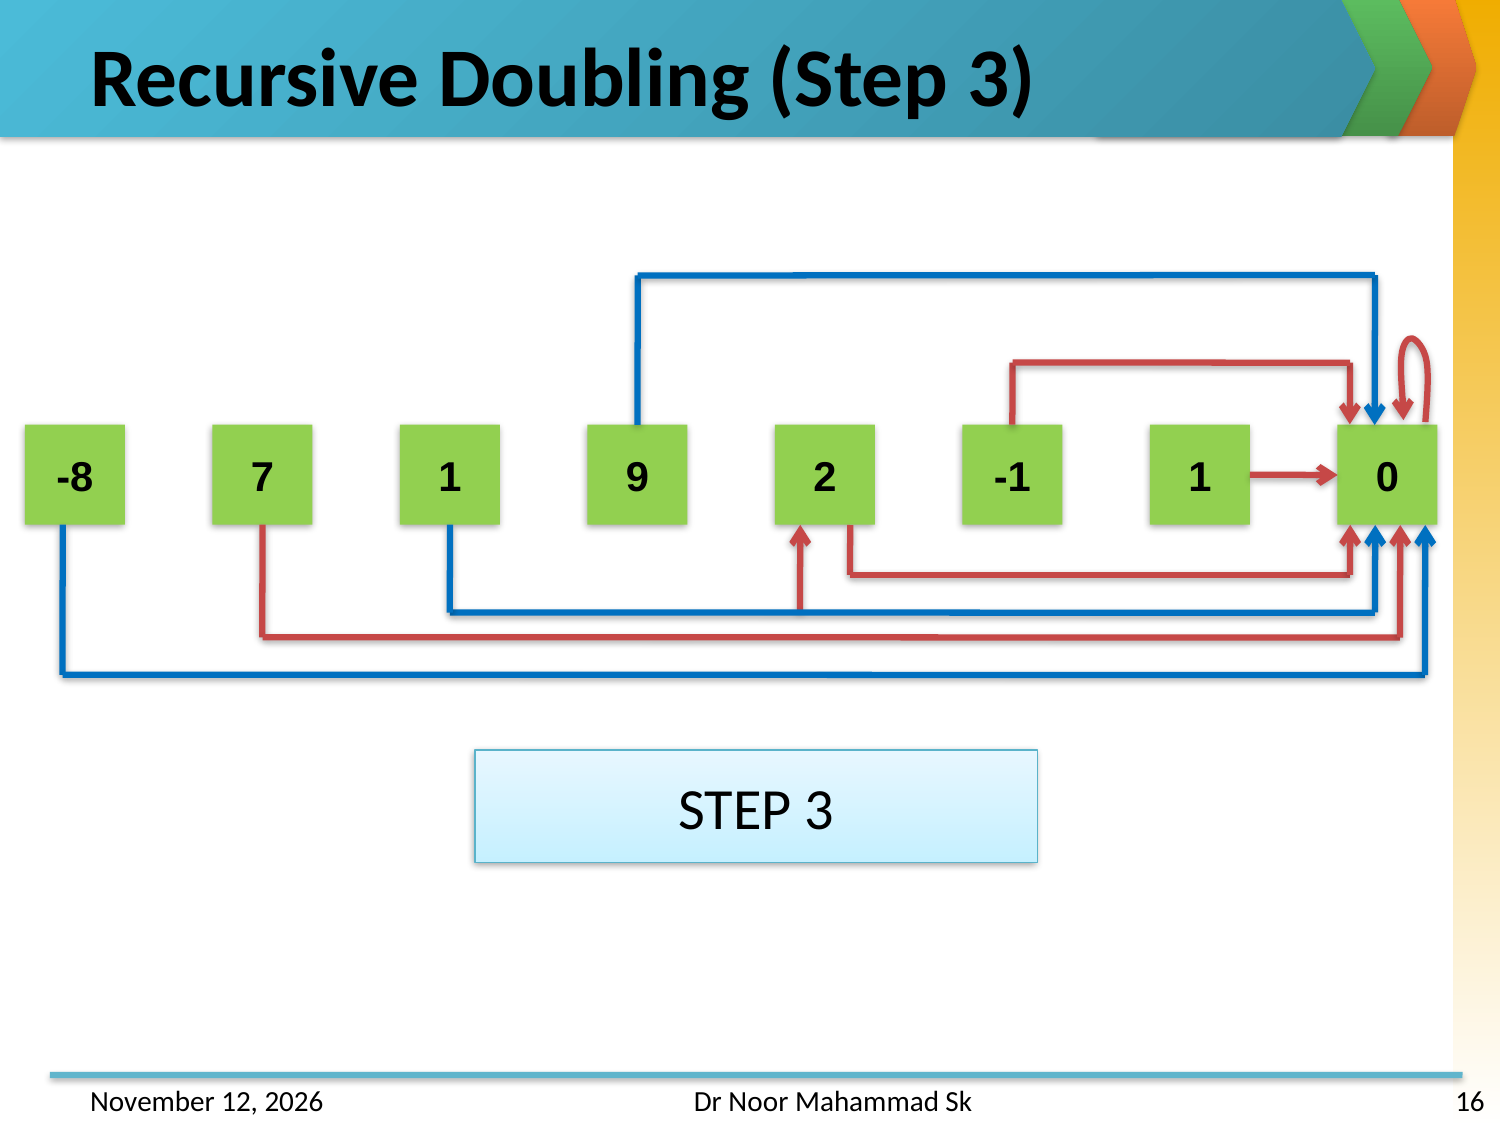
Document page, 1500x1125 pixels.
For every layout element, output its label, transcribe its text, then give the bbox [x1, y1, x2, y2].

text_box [24, 274, 1438, 676]
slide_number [74, 1074, 426, 1113]
slide_number 16 [1149, 1074, 1500, 1113]
text_box STEP 3 [474, 749, 1038, 863]
footer Dr Noor Mahammad Sk [512, 1074, 988, 1113]
title Recursive Doubling (Step 3) [74, 21, 1426, 126]
